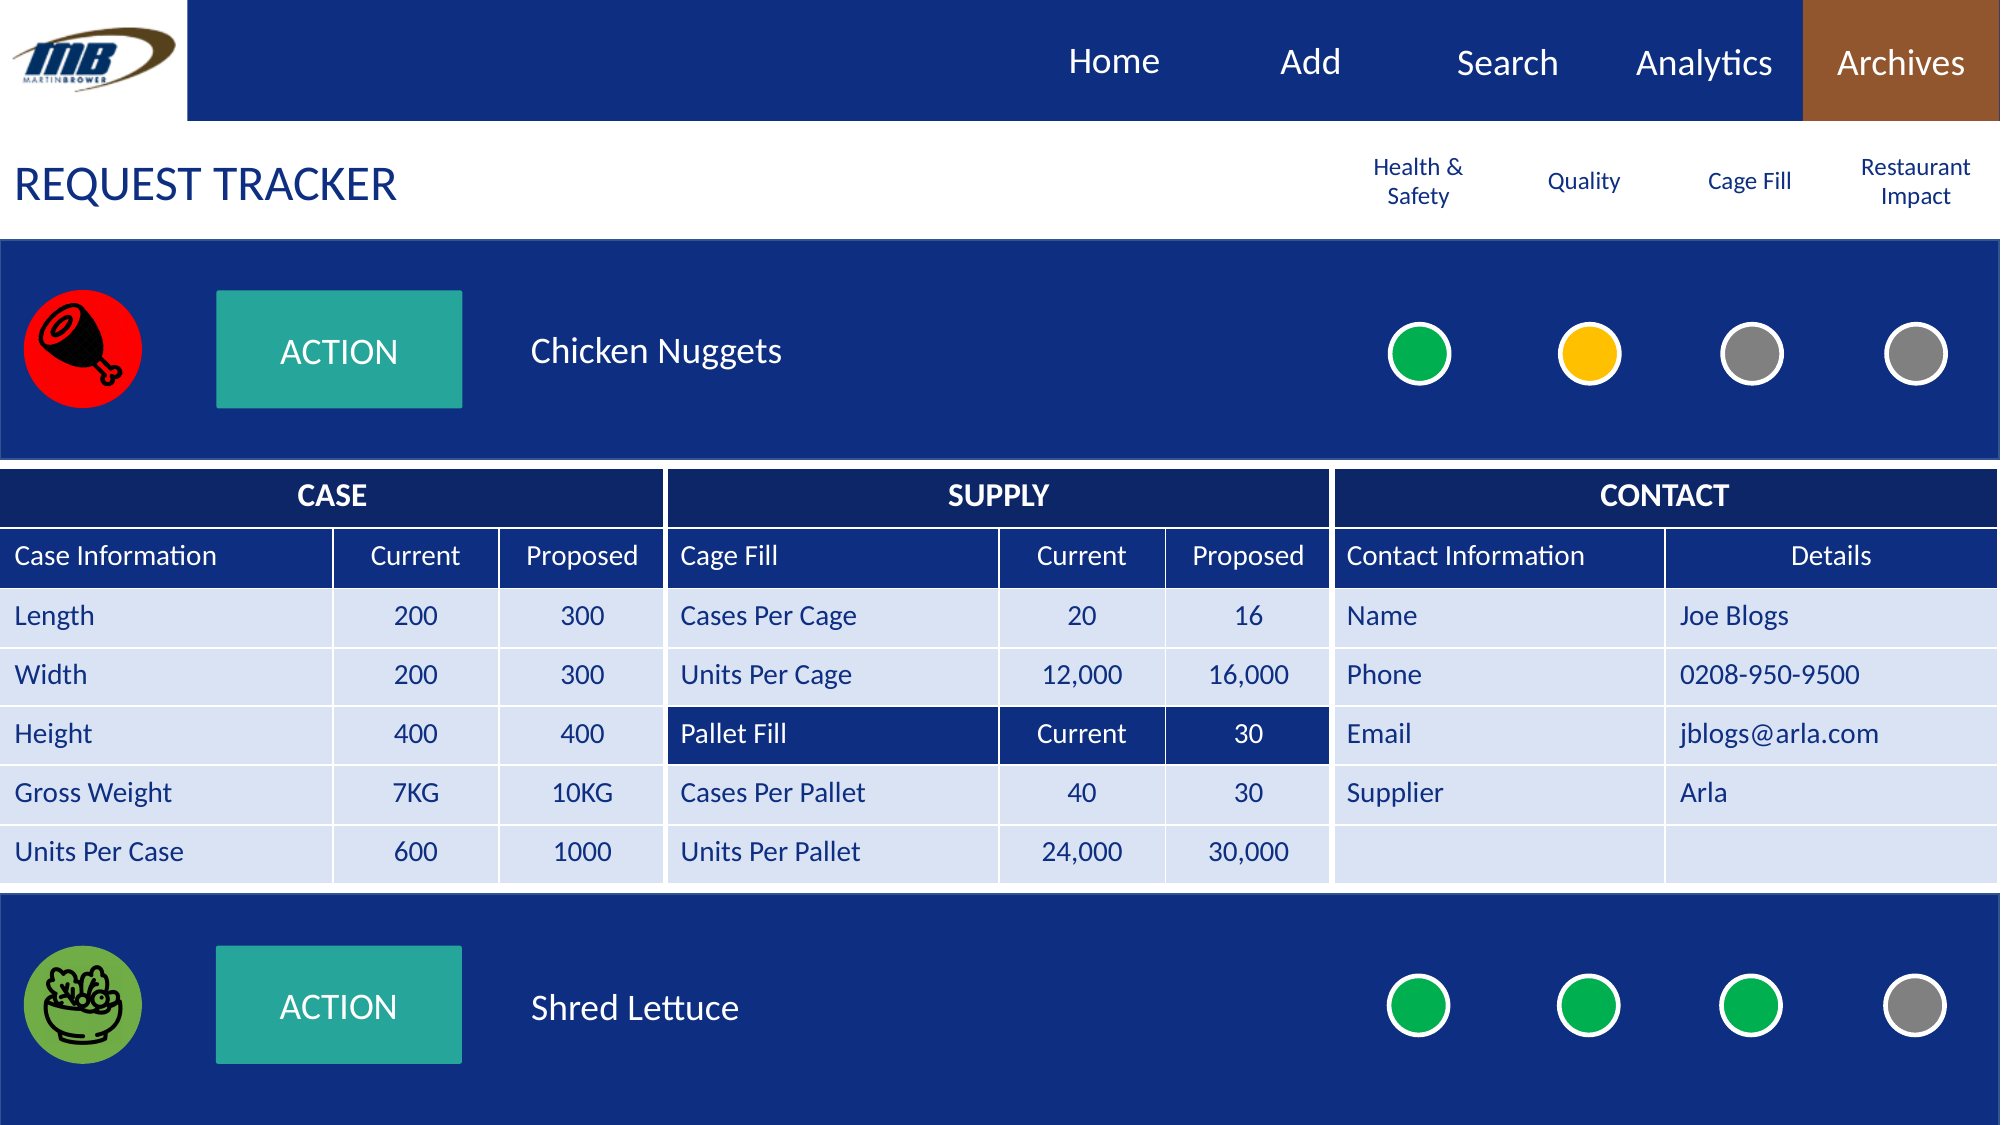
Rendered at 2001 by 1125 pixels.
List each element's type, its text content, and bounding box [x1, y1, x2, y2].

table_cell 16,000 [1166, 649, 1329, 705]
table_cell Cage Fill [668, 529, 998, 588]
table_cell Contact Information [1335, 529, 1664, 588]
table_cell Details [1666, 529, 1997, 588]
text_box ACTION [214, 944, 463, 1065]
table_cell 200 [334, 589, 498, 647]
table_cell Cases Per Pallet [668, 766, 998, 824]
table_cell 24,000 [1000, 826, 1165, 883]
table_cell Case Information [0, 529, 332, 588]
table_cell 10KG [500, 766, 663, 824]
table_cell 0208-950-9500 [1666, 649, 1997, 705]
table_header CASE [0, 469, 663, 527]
table_cell 200 [334, 649, 498, 705]
table_cell 30,000 [1166, 826, 1329, 883]
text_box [23, 945, 142, 1064]
table_cell Proposed [1166, 529, 1329, 588]
table_cell Arla [1666, 766, 1997, 824]
table_cell Length [0, 589, 332, 647]
table_cell 300 [500, 589, 663, 647]
table_cell 1000 [500, 826, 663, 883]
table_cell 600 [334, 826, 498, 883]
picture [0, 0, 188, 121]
text_box [1720, 974, 1782, 1036]
table_cell Width [0, 649, 332, 705]
table_cell Name [1335, 589, 1664, 647]
text_box [188, 0, 1335, 122]
text_box [1885, 323, 1947, 385]
table_cell 300 [500, 649, 663, 705]
table_cell Units Per Pallet [668, 826, 998, 883]
table_cell 12,000 [1000, 649, 1165, 705]
text_box [0, 893, 2000, 1125]
table_cell 16 [1166, 589, 1329, 647]
table_cell Email [1335, 707, 1664, 764]
text_box [1389, 323, 1451, 385]
table_cell Phone [1335, 649, 1664, 705]
table_cell 30 [1166, 766, 1329, 824]
text_box Home [1015, 0, 1214, 120]
text_box Restaurant Impact [1832, 119, 2000, 241]
table_cell 40 [1000, 766, 1165, 824]
table_cell [1666, 826, 1997, 883]
text_box Shred Lettuce [516, 975, 755, 1036]
table_cell 400 [334, 707, 498, 764]
table_header CONTACT [1335, 469, 1997, 527]
table_cell Height [0, 707, 332, 764]
table_cell Units Per Case [0, 826, 332, 883]
table_header SUPPLY [668, 469, 1329, 527]
text_box ACTION [215, 289, 464, 410]
table_cell Proposed [500, 529, 663, 588]
text_box Search [1410, 0, 1605, 119]
text_box [1721, 323, 1783, 385]
table_cell 30 [1166, 707, 1329, 764]
text_box Archives [1802, 0, 2000, 119]
table_cell Current [334, 529, 498, 588]
text_box Health & Safety [1335, 119, 1500, 241]
text_box [0, 239, 2000, 460]
table_cell Current [1000, 707, 1165, 764]
table_cell 7KG [334, 766, 498, 824]
text_box Add [1212, 0, 1410, 121]
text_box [23, 289, 142, 409]
table_cell Supplier [1335, 766, 1664, 824]
table_cell Pallet Fill [668, 707, 998, 764]
table_cell Cases Per Cage [668, 589, 998, 647]
text_box Cage Fill [1666, 119, 1832, 241]
text_box Quality [1500, 119, 1666, 241]
table_cell [1335, 826, 1664, 883]
text_box [1387, 974, 1450, 1036]
table_cell Units Per Cage [668, 649, 998, 705]
table_cell 400 [500, 707, 663, 764]
table_cell Joe Blogs [1666, 589, 1997, 647]
text_box [1558, 974, 1620, 1036]
text_box Chicken Nuggets [516, 319, 798, 379]
text_box [1559, 323, 1621, 385]
table_cell Gross Weight [0, 766, 332, 824]
table_cell 20 [1000, 589, 1165, 647]
text_box Analytics [1605, 0, 1802, 119]
text_box [1884, 974, 1946, 1036]
table_cell Current [1000, 529, 1165, 588]
text_box REQUEST TRACKER [0, 120, 590, 241]
table_cell jblogs@arla.com [1666, 707, 1997, 764]
